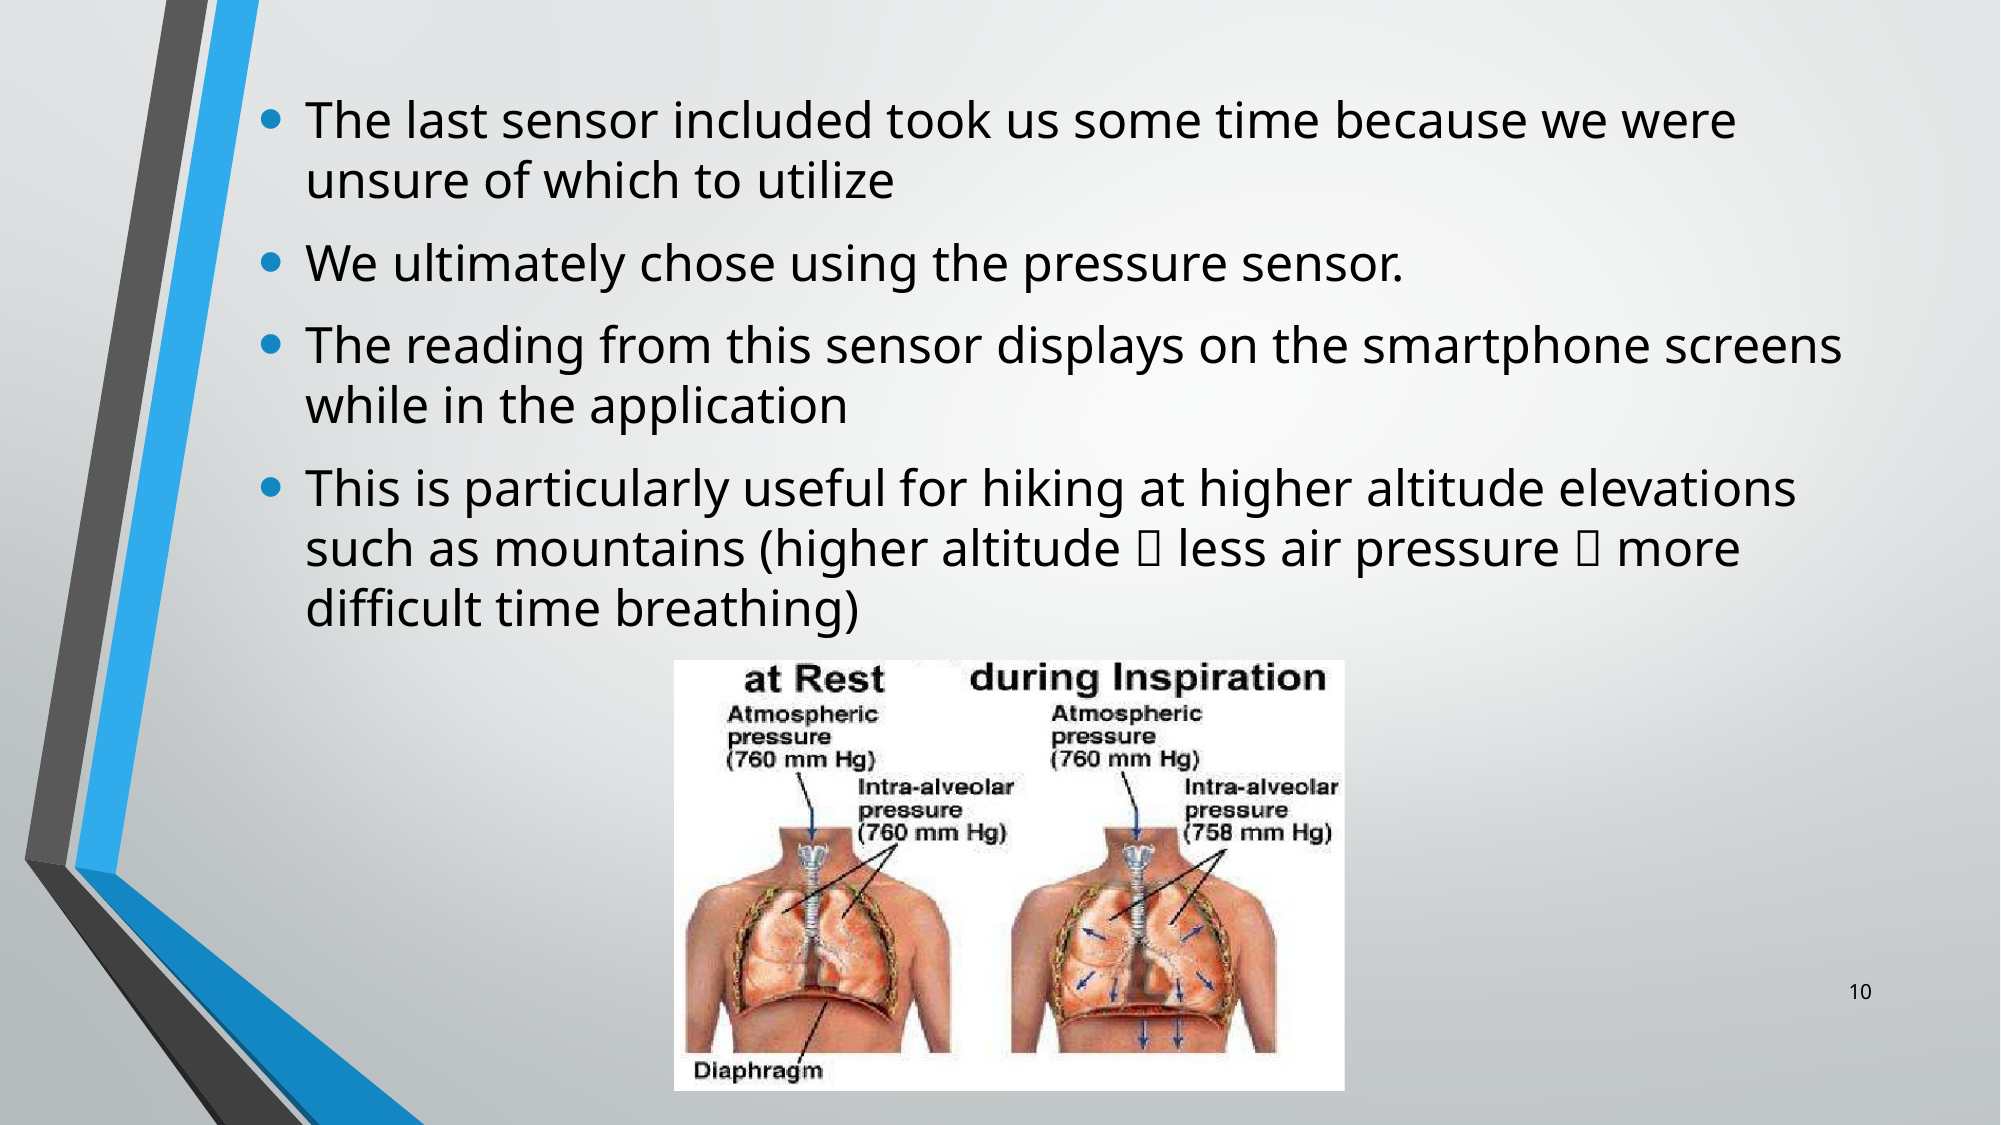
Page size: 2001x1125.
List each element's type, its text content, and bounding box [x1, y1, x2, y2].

list The last sensor included took us some time because we were unsure of which to utilize We ultimately chose using the pressure sensor. The reading from this sensor displays on the smartphone screens while in the application This is particularly useful for hiking at higher altitude elevations such as mountains (higher altitude  less air pressure  more difficult time breathing) [243, 81, 1887, 895]
slide_number 10 [1796, 962, 1887, 1023]
picture [673, 660, 1346, 1091]
